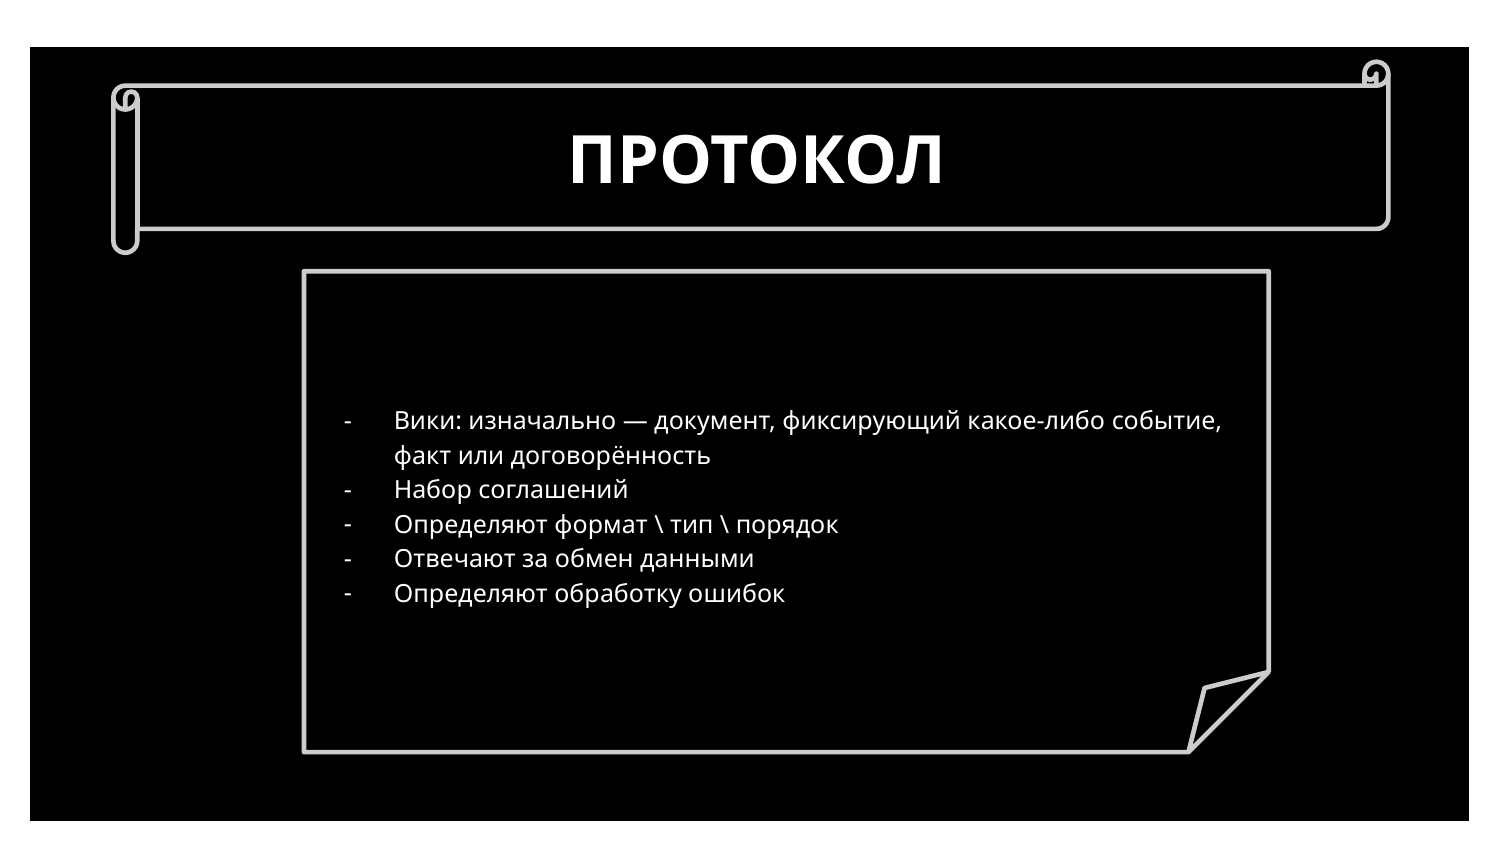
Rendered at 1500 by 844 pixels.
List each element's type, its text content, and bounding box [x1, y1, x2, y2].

text_box Вики: изначально — документ, фиксирующий какое-либо событие, факт или договорённость Набор соглашений Определяют формат \ тип \ порядок Отвечают за обмен данными Определяют обработку ошибок [304, 271, 1269, 753]
text_box [29, 46, 1470, 822]
text_box ПРОТОКОЛ [113, 61, 1389, 253]
